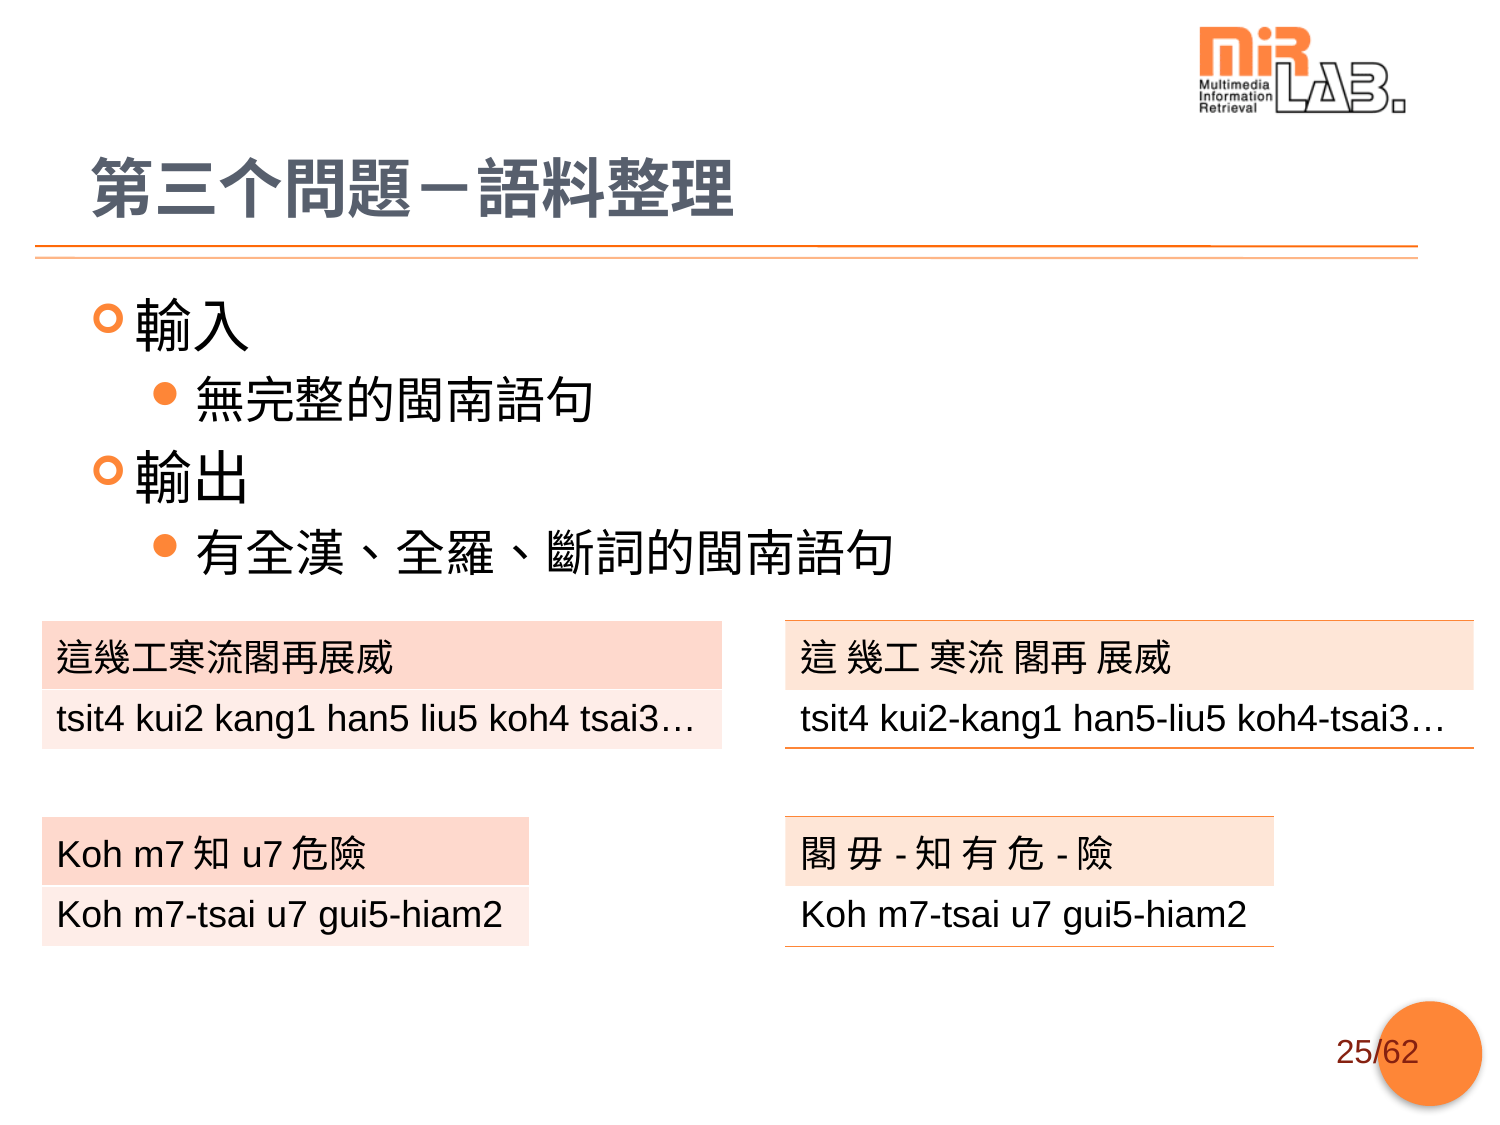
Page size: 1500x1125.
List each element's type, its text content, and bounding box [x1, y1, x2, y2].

table_cell tsit4 kui2 kang1 han5 liu5 koh4 tsai3… [42, 690, 722, 749]
table_header Koh m7知u7危險 [42, 817, 529, 885]
picture [1195, 22, 1408, 118]
table_header 這 幾工 寒流 閣再 展威 [785, 621, 1474, 690]
table_cell tsit4 kui2-kang1 han5-liu5 koh4-tsai3… [785, 690, 1474, 747]
table_cell Koh m7-tsai u7 gui5-hiam2 [42, 887, 529, 946]
table_header 閣 毋-知 有 危-險 [785, 817, 1274, 886]
table_header 這幾工寒流閣再展威 [42, 621, 722, 689]
title 第三个問題－語料整理 [75, 45, 1372, 233]
table_cell Koh m7-tsai u7 gui5-hiam2 [785, 886, 1274, 946]
list 輸入 無完整的閩南語句 輸出 有全漢、全羅、斷詞的閩南語句 [75, 281, 1300, 1062]
